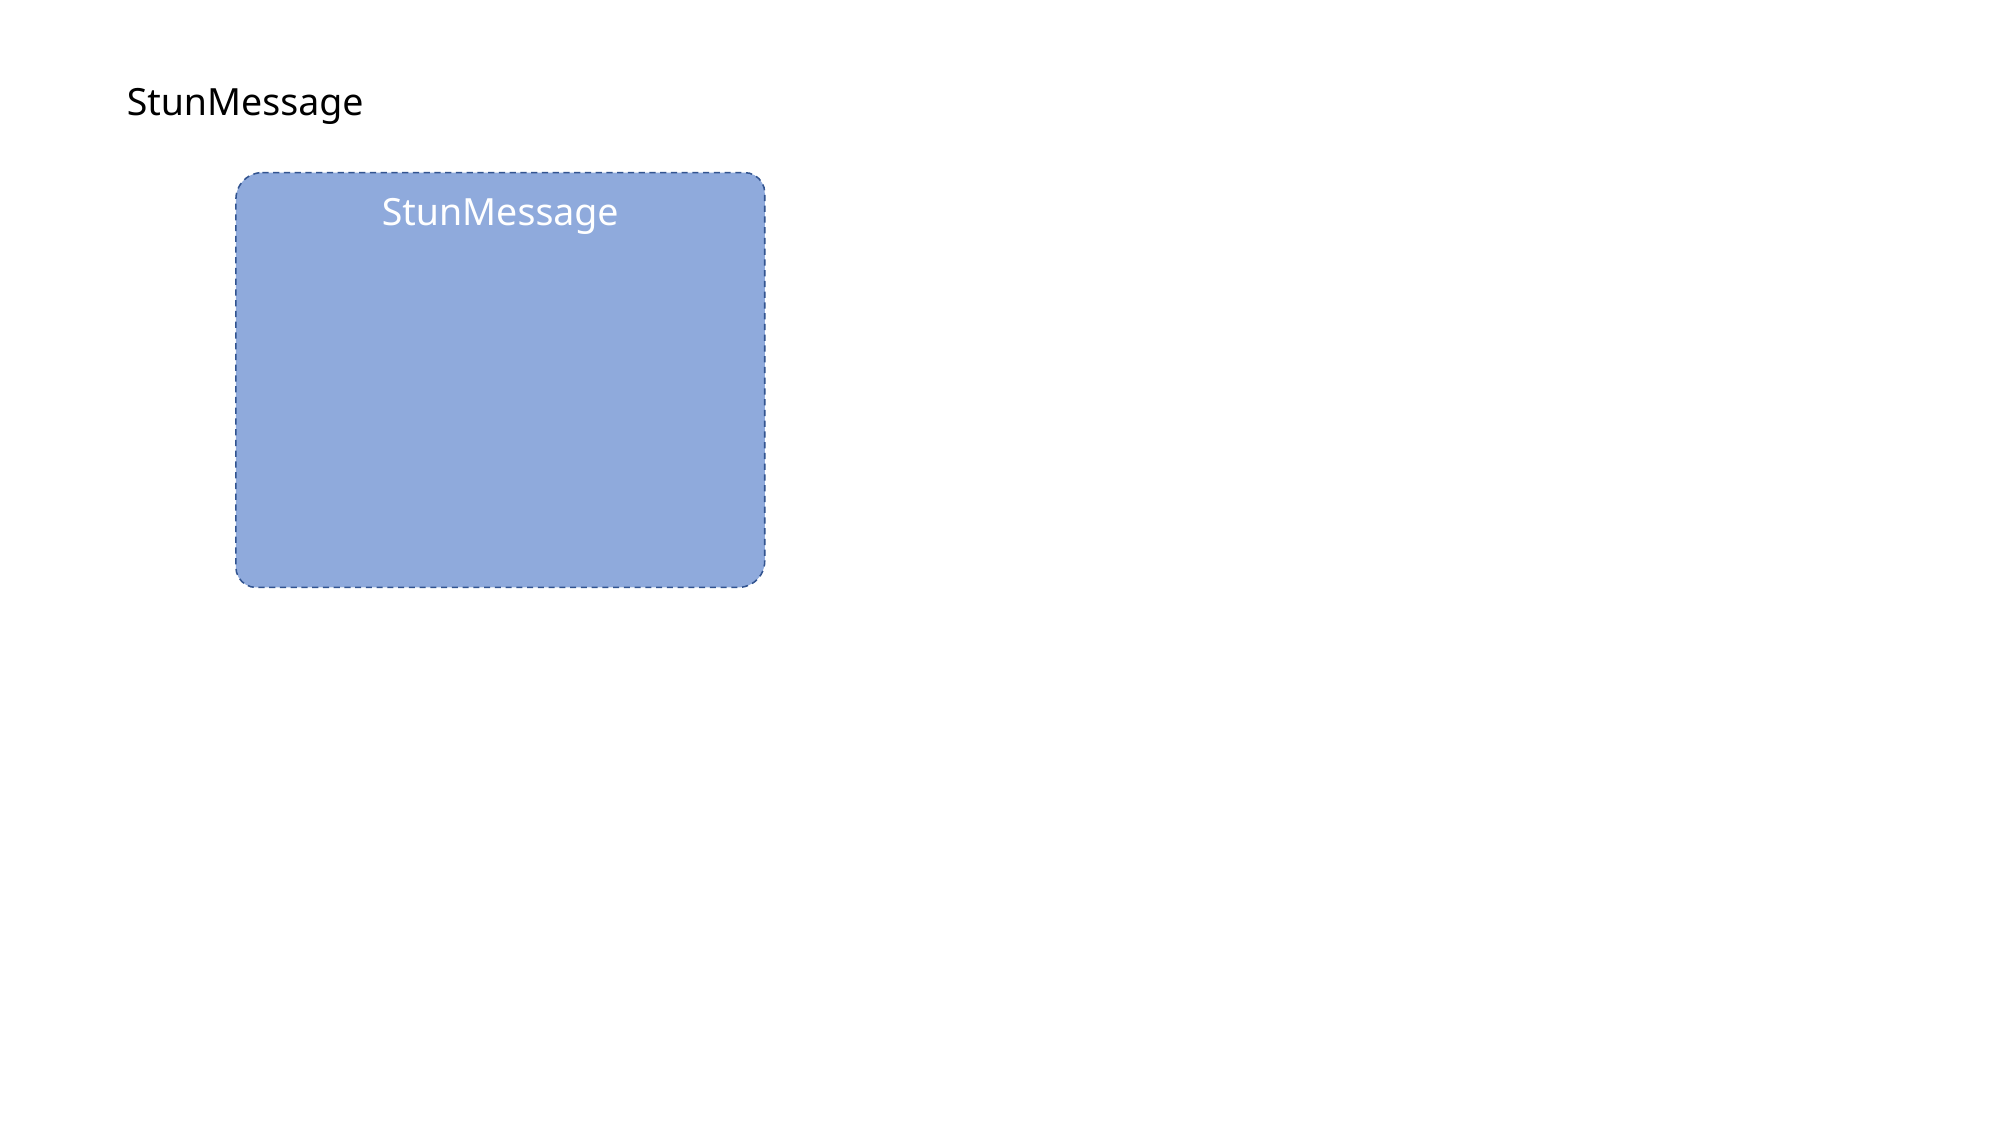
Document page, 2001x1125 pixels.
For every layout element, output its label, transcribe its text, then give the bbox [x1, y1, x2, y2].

text_box StunMessage [234, 171, 766, 589]
text_box StunMessage [112, 70, 379, 131]
